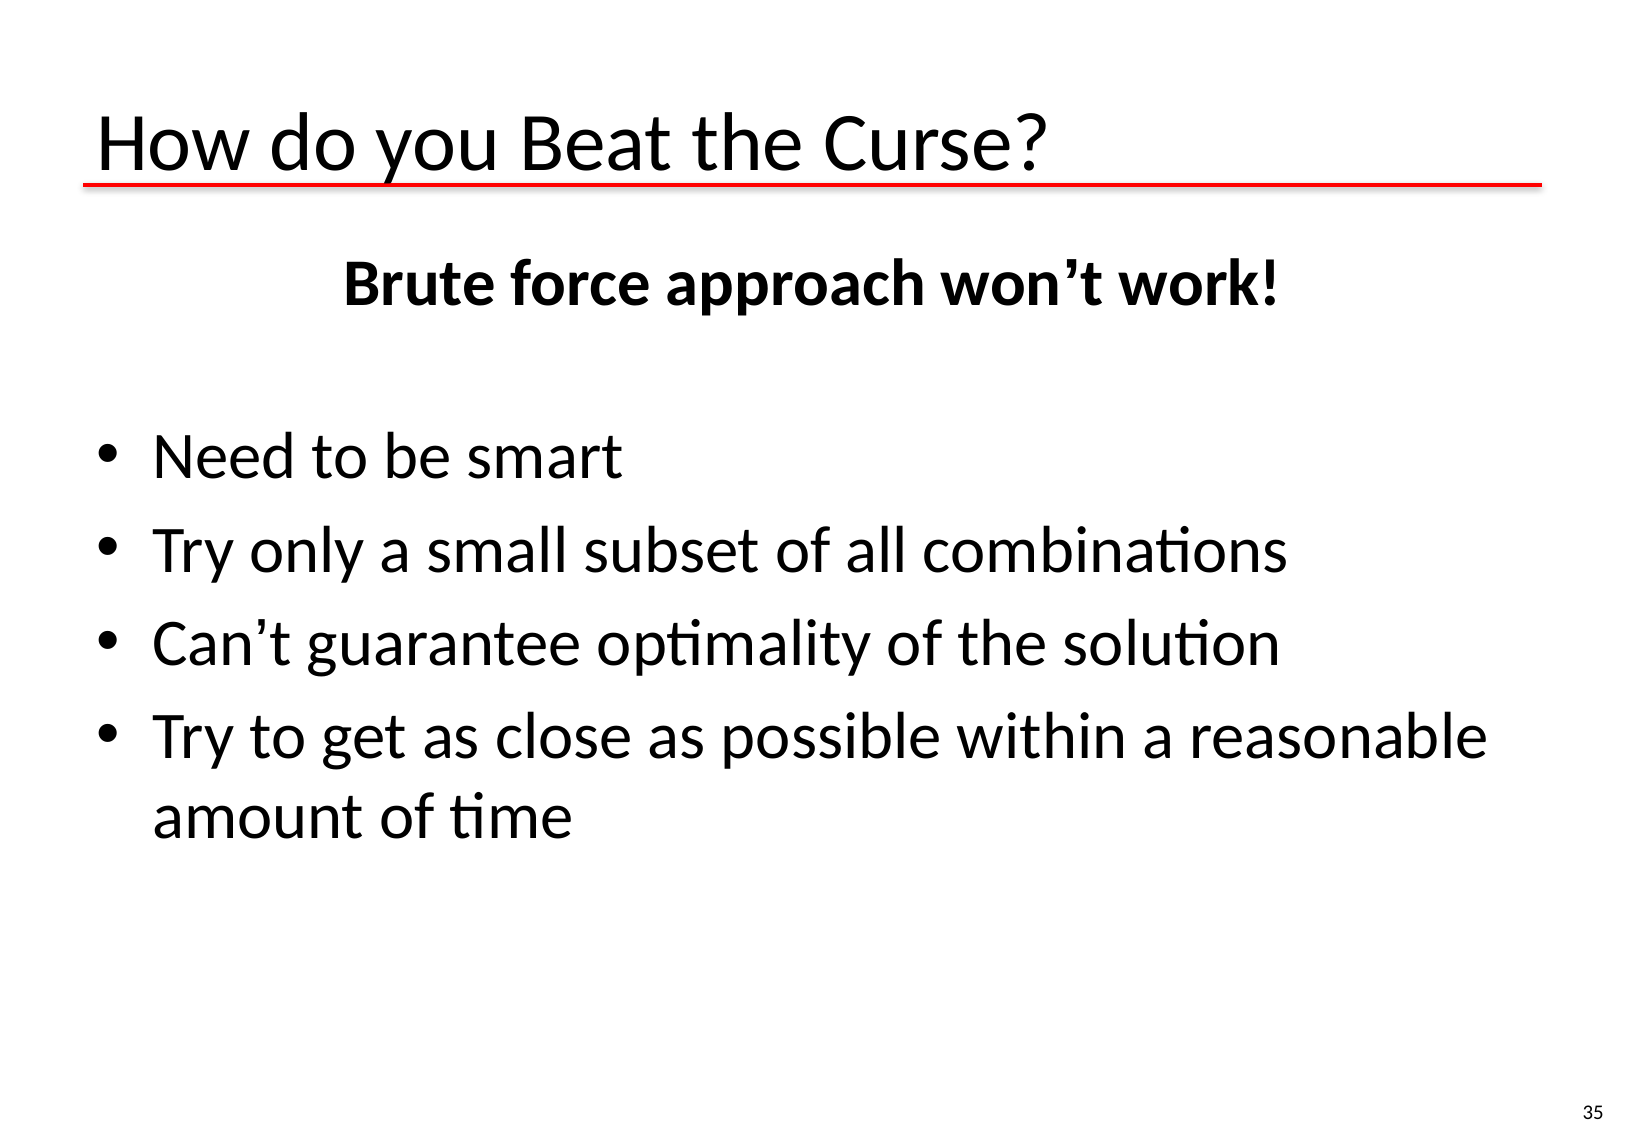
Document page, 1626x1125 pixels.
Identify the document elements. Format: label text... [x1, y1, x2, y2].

slide_number 35 [1239, 1081, 1619, 1125]
title How do you Beat the Curse? [81, 19, 1544, 195]
list Brute force approach won’t work! Need to be smart Try only a small subset of all combinations Can’t guarantee optimality of the solution Try to get as close as possible within a reasonable amount of time [81, 231, 1544, 1047]
